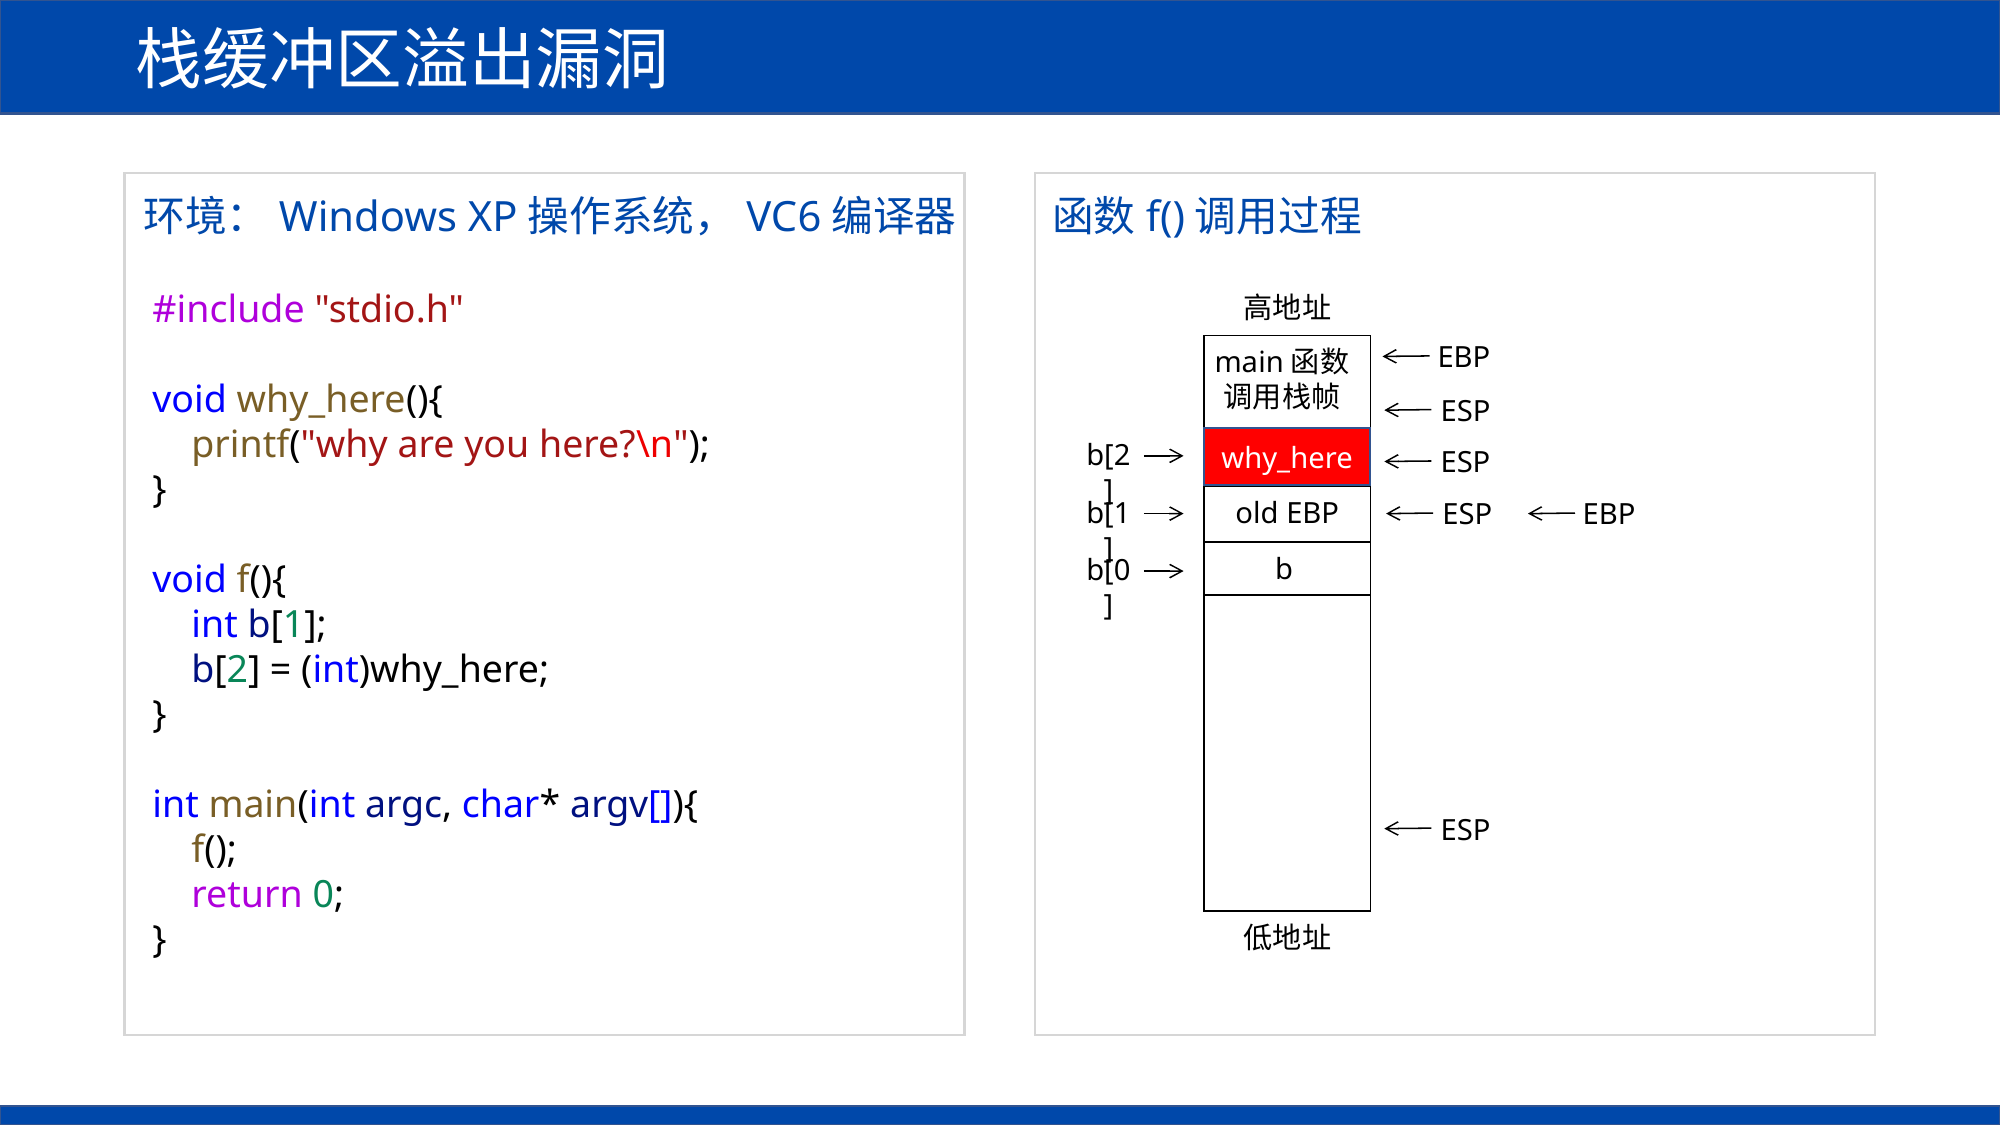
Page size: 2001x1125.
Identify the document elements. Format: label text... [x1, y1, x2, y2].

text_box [1380, 331, 1547, 382]
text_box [1382, 803, 1549, 854]
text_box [124, 172, 965, 1035]
text_box 低地址 [1224, 911, 1351, 963]
text_box 栈缓冲区溢出漏洞 [0, 0, 2000, 115]
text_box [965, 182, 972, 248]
text_box [0, 1105, 2000, 1125]
text_box [1203, 335, 1371, 427]
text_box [1384, 488, 1526, 539]
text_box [1382, 436, 1549, 487]
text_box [1526, 488, 1693, 539]
text_box [1203, 543, 1371, 912]
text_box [1070, 429, 1184, 480]
text_box 高地址 [1224, 281, 1351, 333]
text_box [1070, 486, 1184, 538]
text_box [1203, 486, 1371, 542]
text_box why_here [1203, 427, 1371, 486]
text_box main函数调用栈帧 [1198, 336, 1366, 421]
text_box b [1200, 542, 1368, 593]
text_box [1382, 384, 1549, 436]
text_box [1070, 544, 1184, 595]
text_box [1034, 172, 1876, 1036]
text_box old EBP [1204, 487, 1371, 537]
text_box 函数f()调用过程 [1037, 182, 1377, 248]
